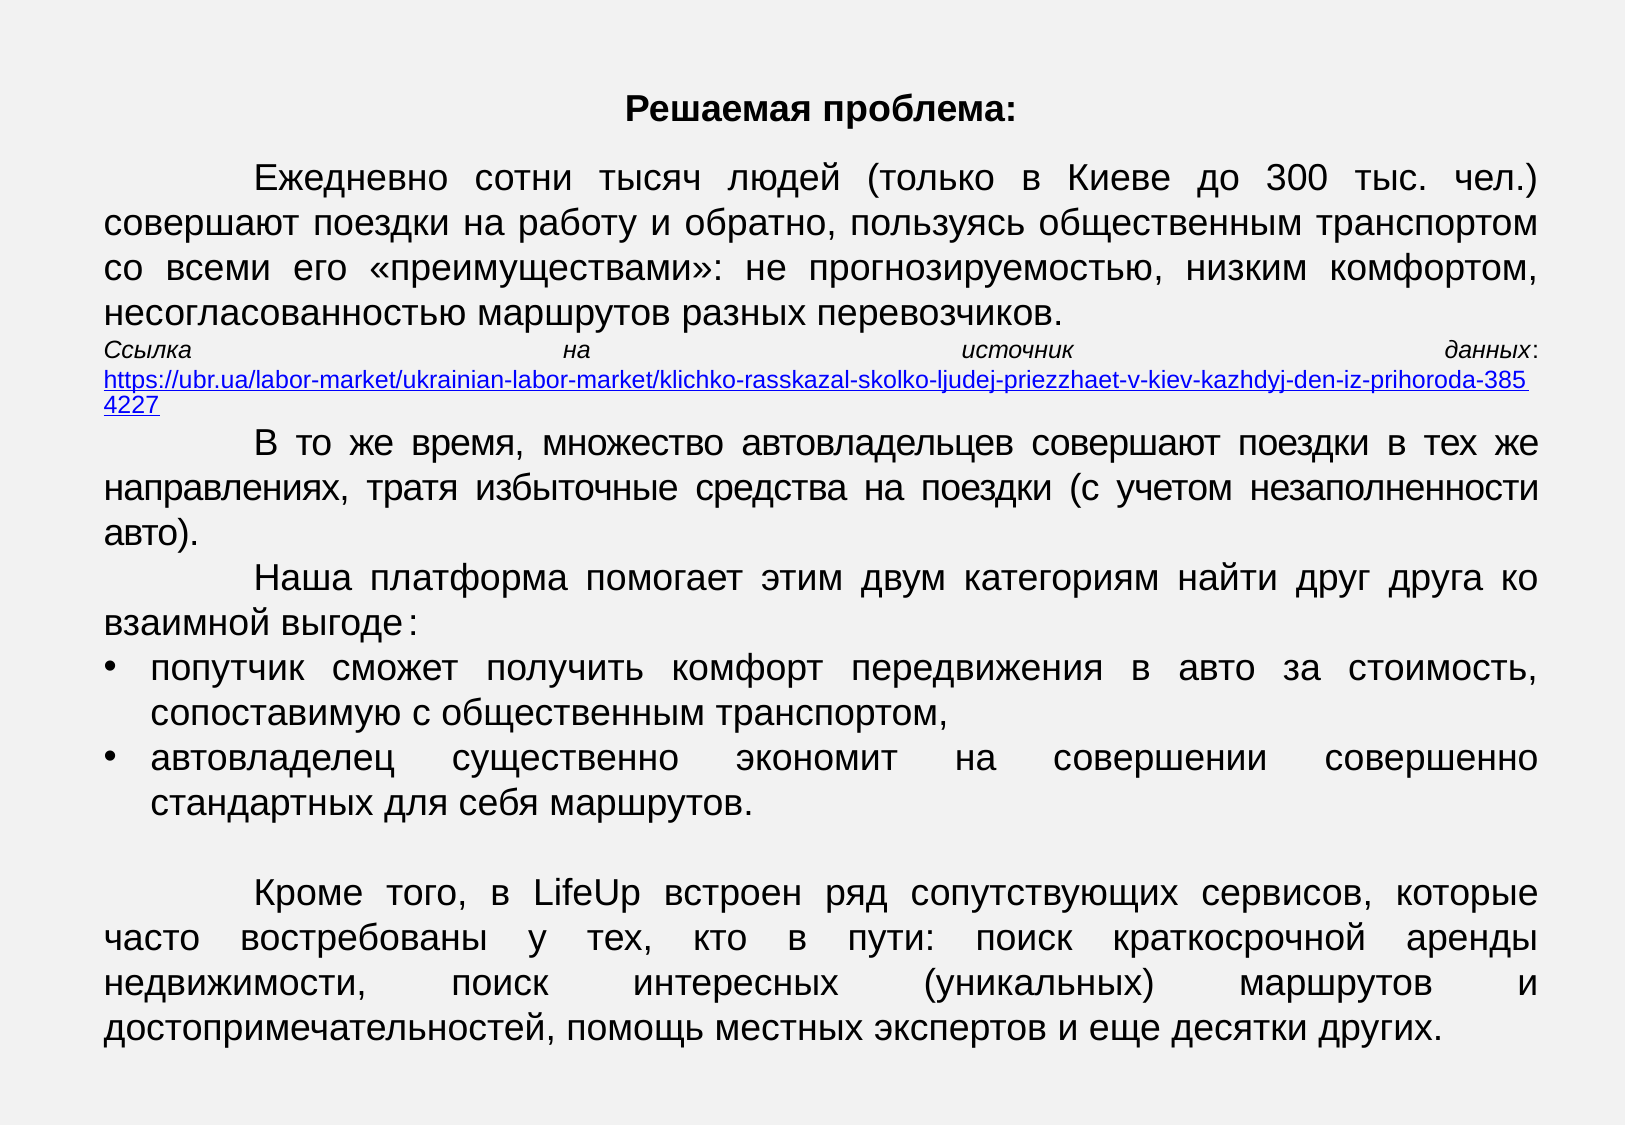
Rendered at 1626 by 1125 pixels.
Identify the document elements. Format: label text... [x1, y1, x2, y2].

text_box Решаемая проблема: Ежедневно сотни тысяч людей (только в Киеве до 300 тыс. чел.) совершают поездки на работу и обратно, пользуясь общественным транспортом со всеми его «преимуществами»: не прогнозируемостью, низким комфортом, несогласованностью маршрутов разных перевозчиков. Ссылка на источник данных: https://ubr.ua/labor-market/ukrainian-labor-market/klichko-rasskazal-skolko-ljudej-priezzhaet-v-kiev-kazhdyj-den-iz-prihoroda-3854227 В то же время, множество автовладельцев совершают поездки в тех же направлениях, тратя избыточные средства на поездки (с учетом незаполненности авто). Наша платформа помогает этим двум категориям найти друг друга ко взаимной выгоде : попутчик сможет получить комфорт передвижения в авто за стоимость, сопоставимую с общественным транспортом, автовладелец существенно экономит на совершении совершенно стандартных для себя маршрутов. Кроме того, в LifeUp встроен ряд сопутствующих сервисов, которые часто востребованы у тех, кто в пути: поиск краткосрочной аренды недвижимости, поиск интересных (уникальных) маршрутов и достопримечательностей, помощь местных экспертов и еще десятки других. [88, 76, 1554, 1031]
